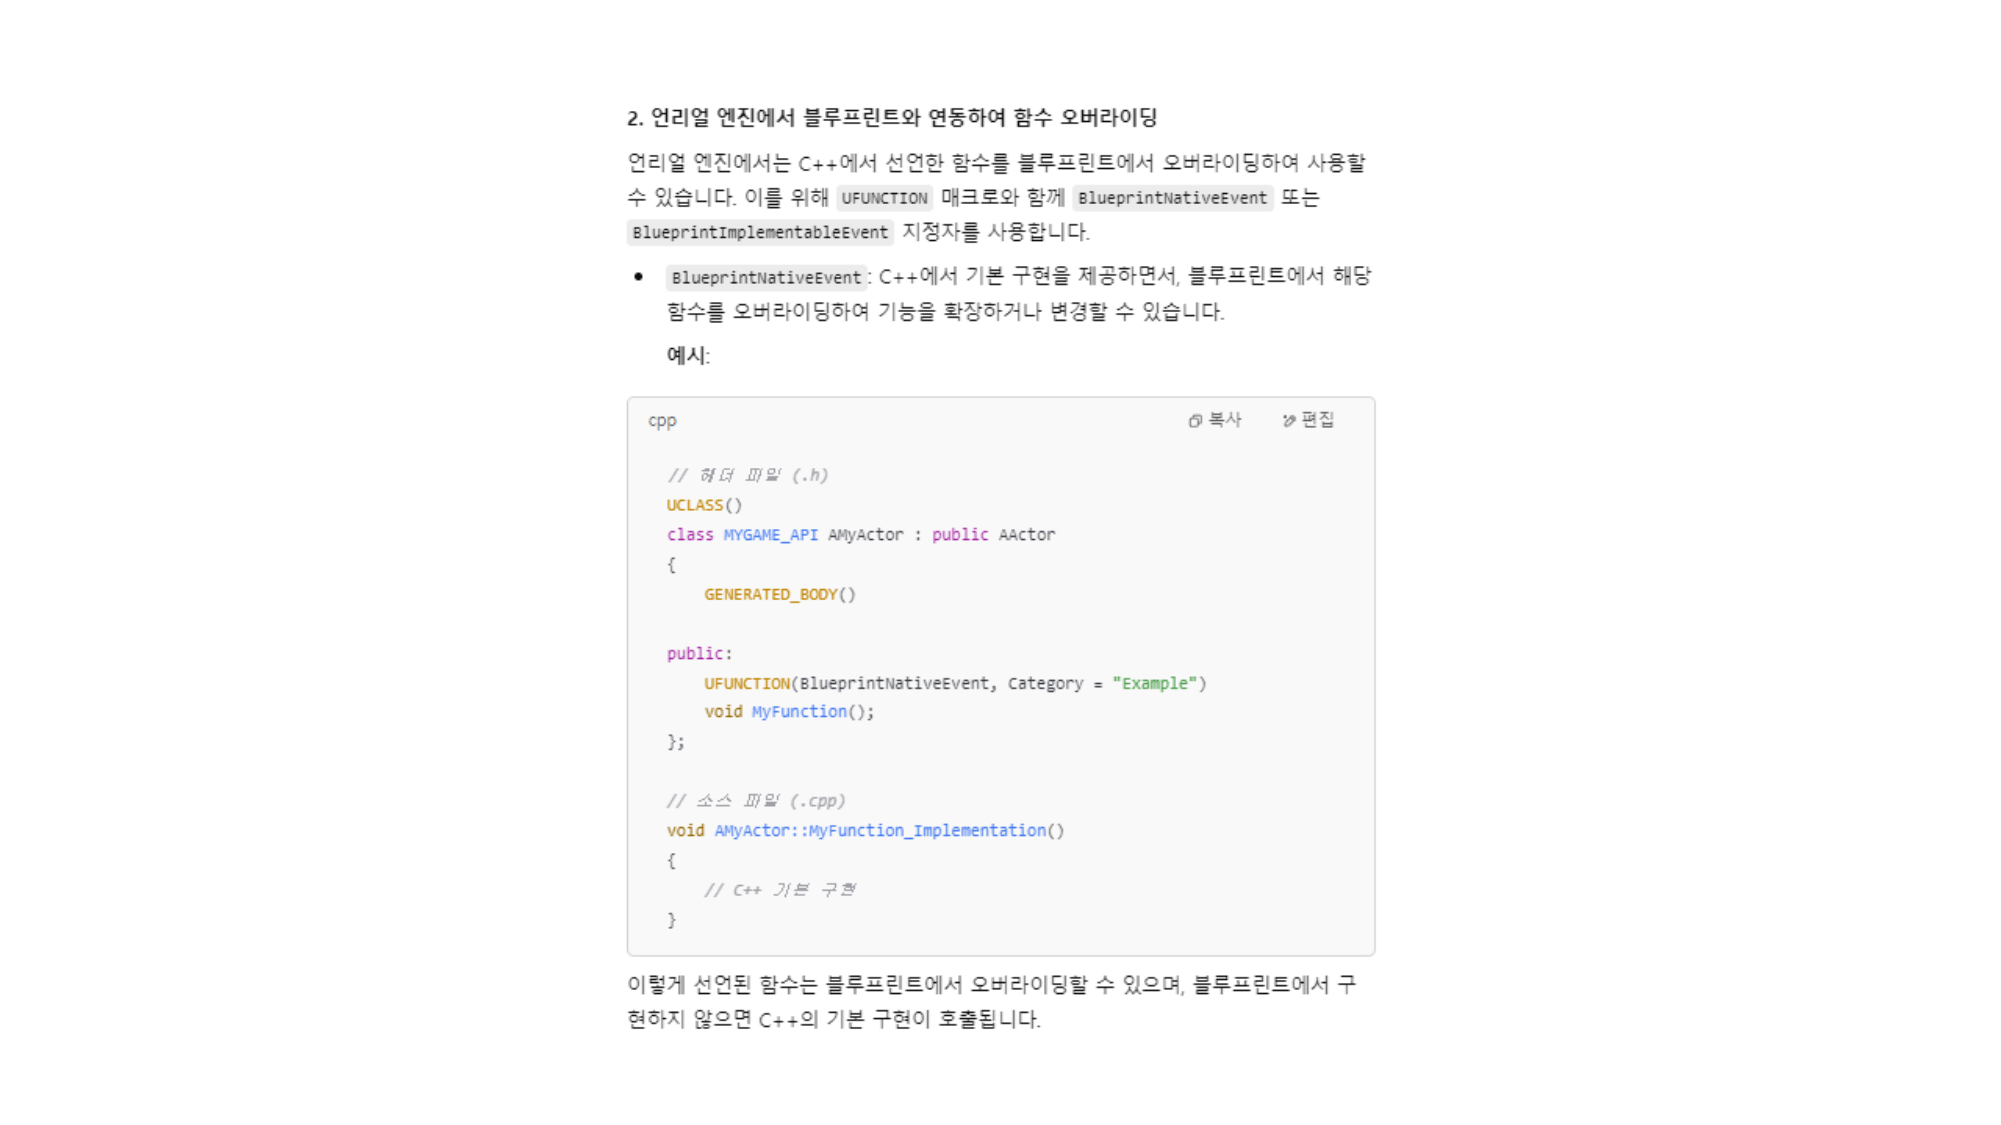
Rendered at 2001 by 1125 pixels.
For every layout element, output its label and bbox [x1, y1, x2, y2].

picture [602, 85, 1398, 1040]
